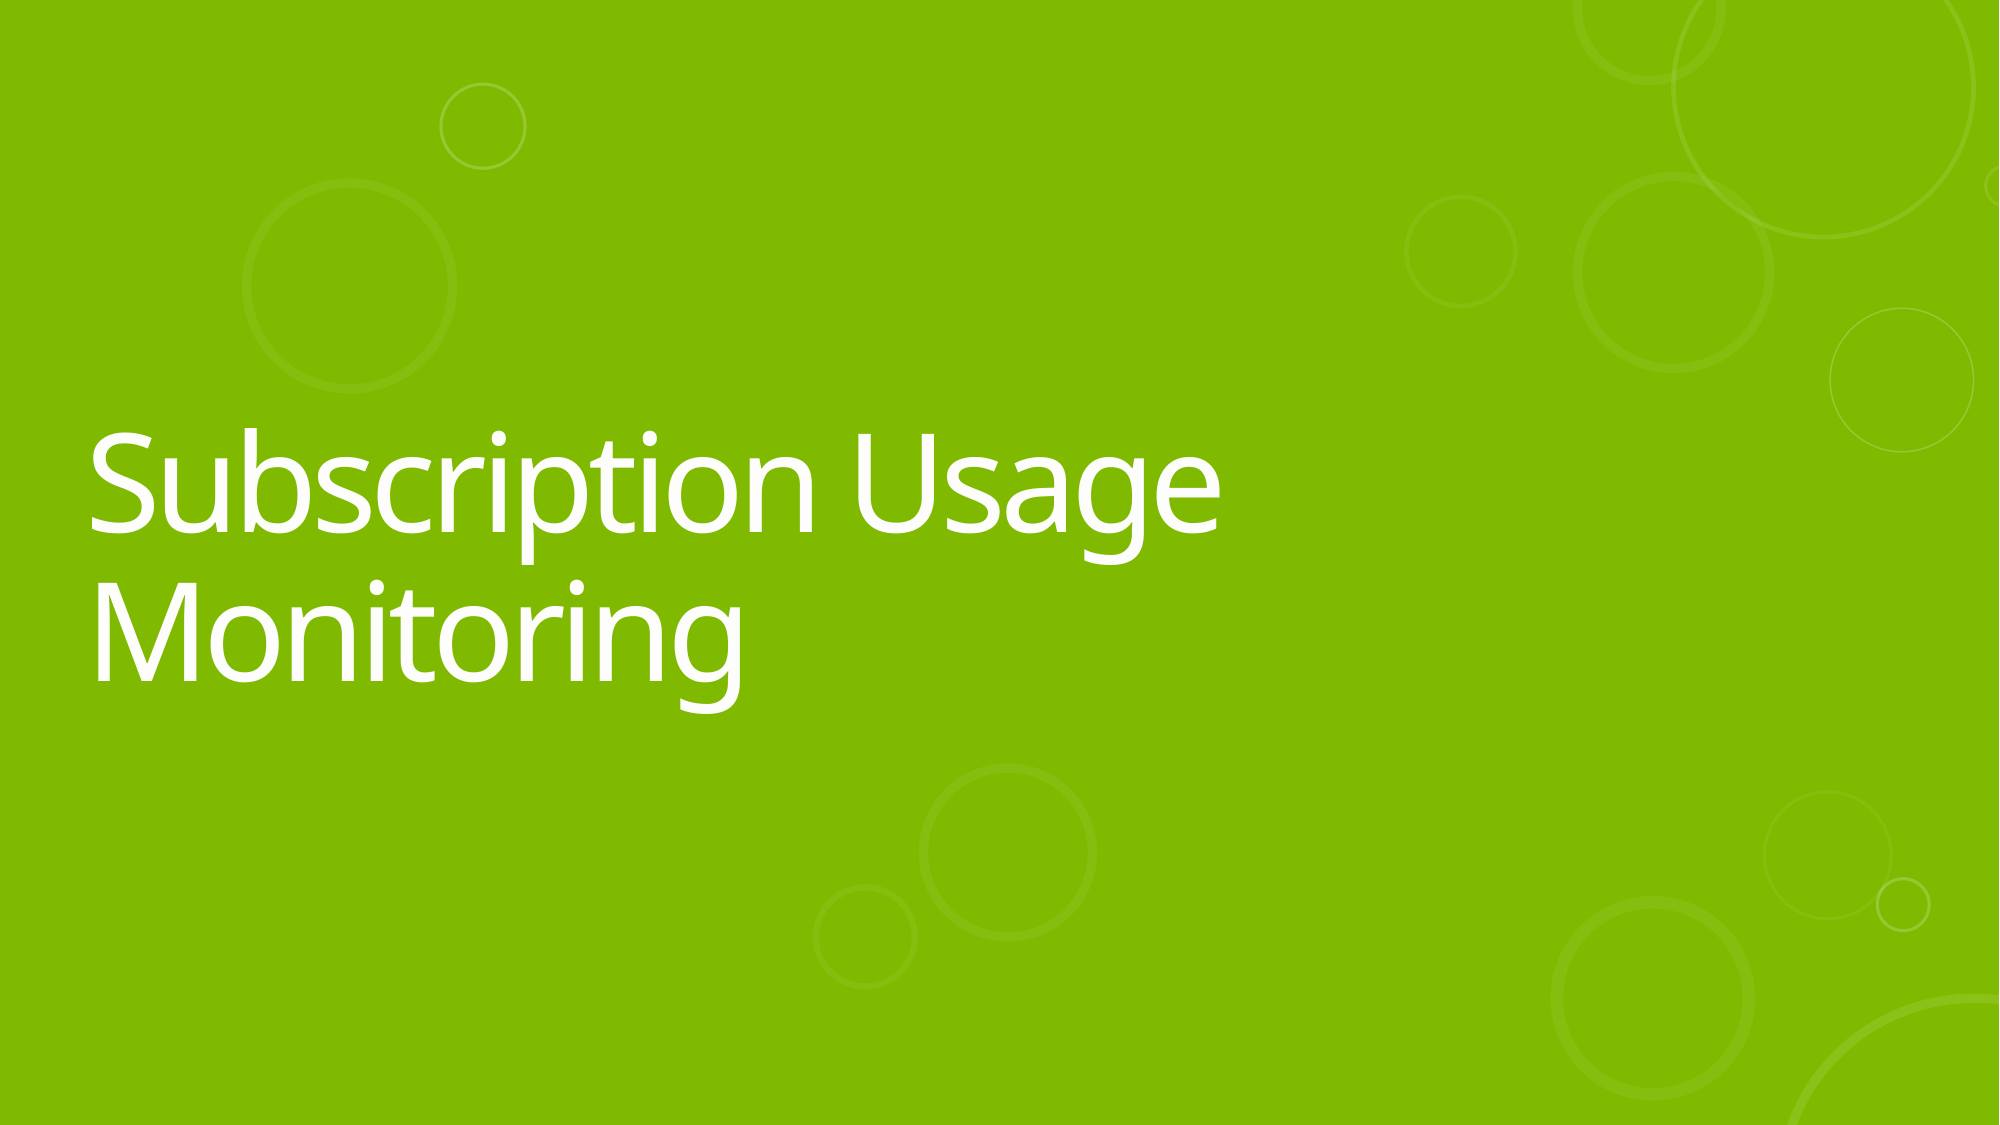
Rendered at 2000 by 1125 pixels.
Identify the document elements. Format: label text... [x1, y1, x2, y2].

title Subscription Usage Monitoring [85, 487, 1914, 638]
